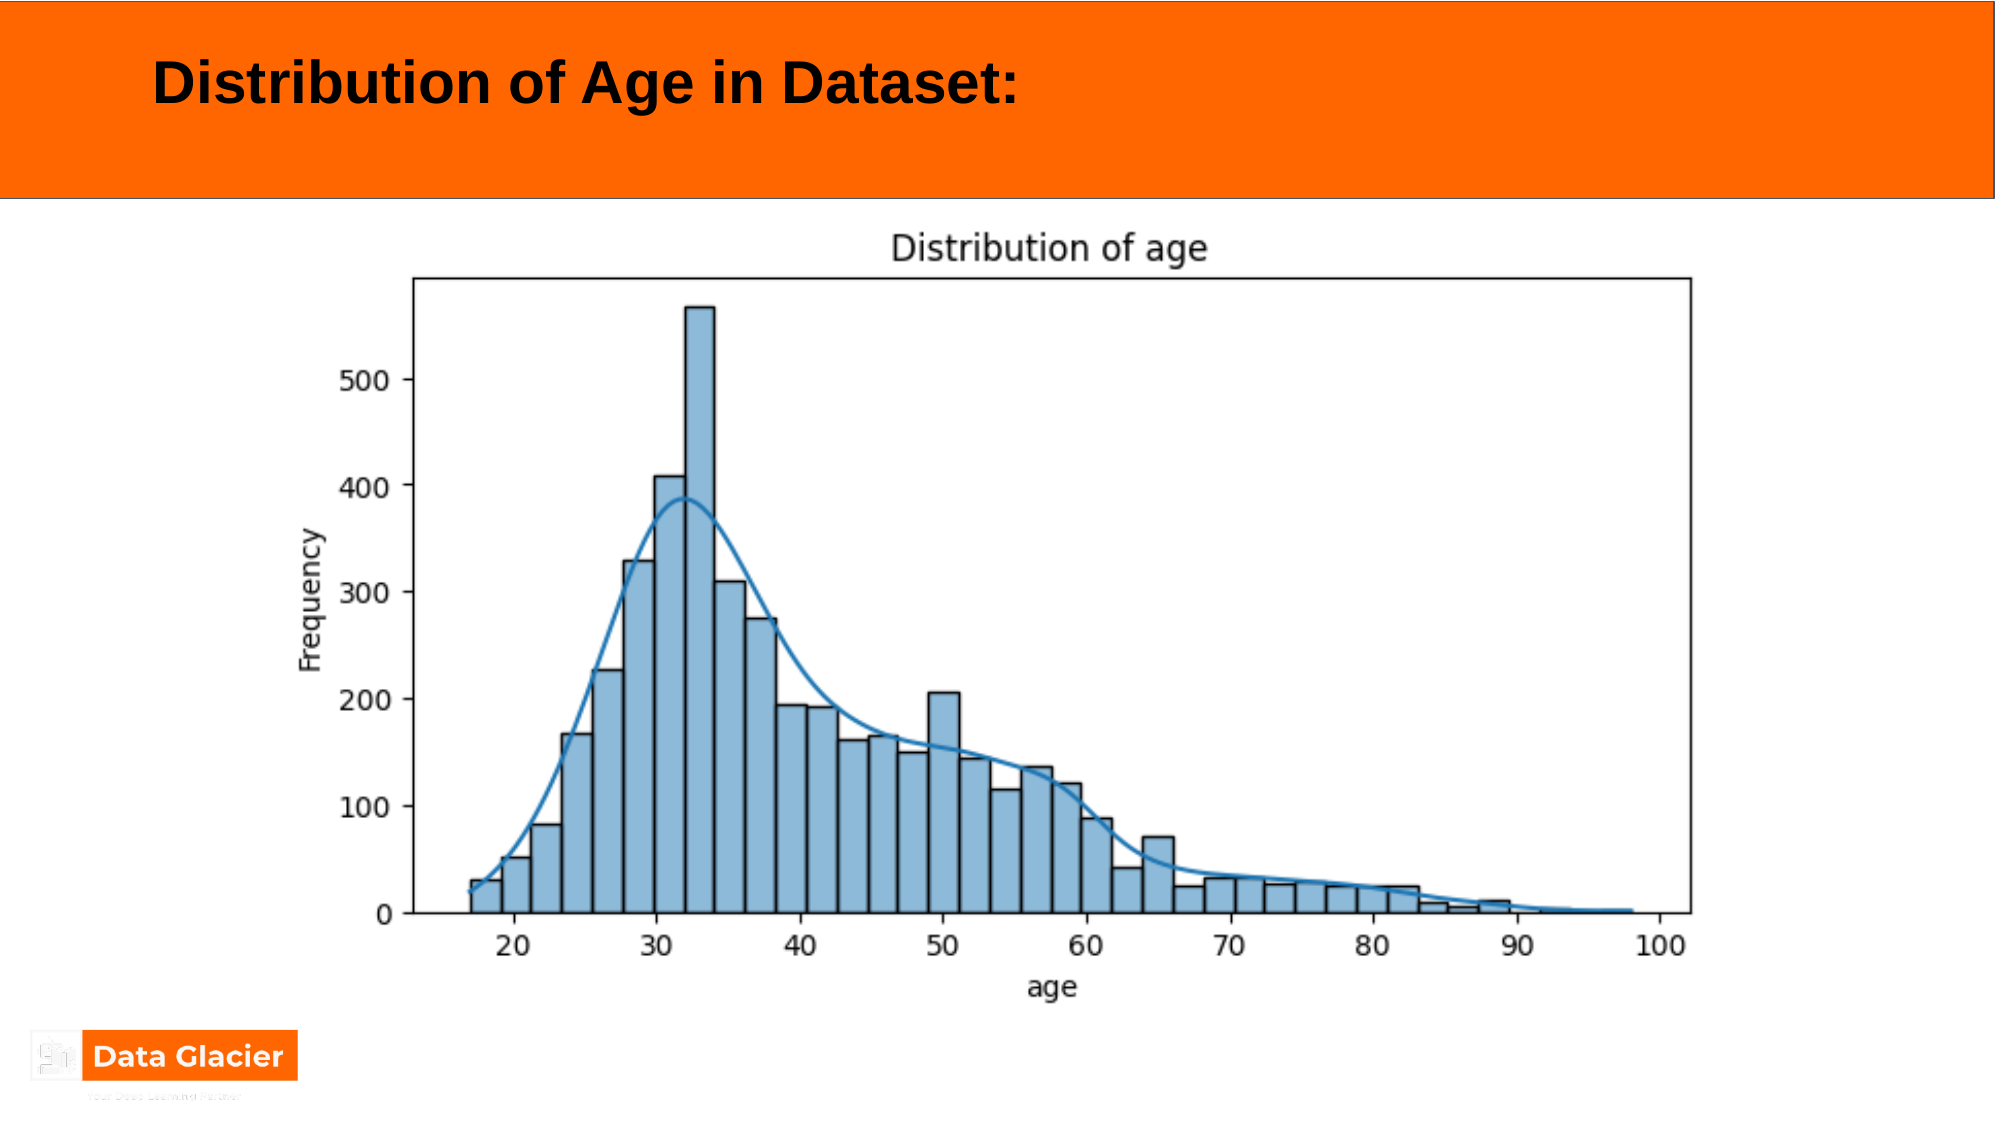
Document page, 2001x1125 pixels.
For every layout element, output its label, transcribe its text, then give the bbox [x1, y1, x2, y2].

text_box Distribution of Age in Dataset: [138, 28, 1848, 131]
picture [27, 212, 1709, 1125]
text_box [0, 1, 1995, 199]
